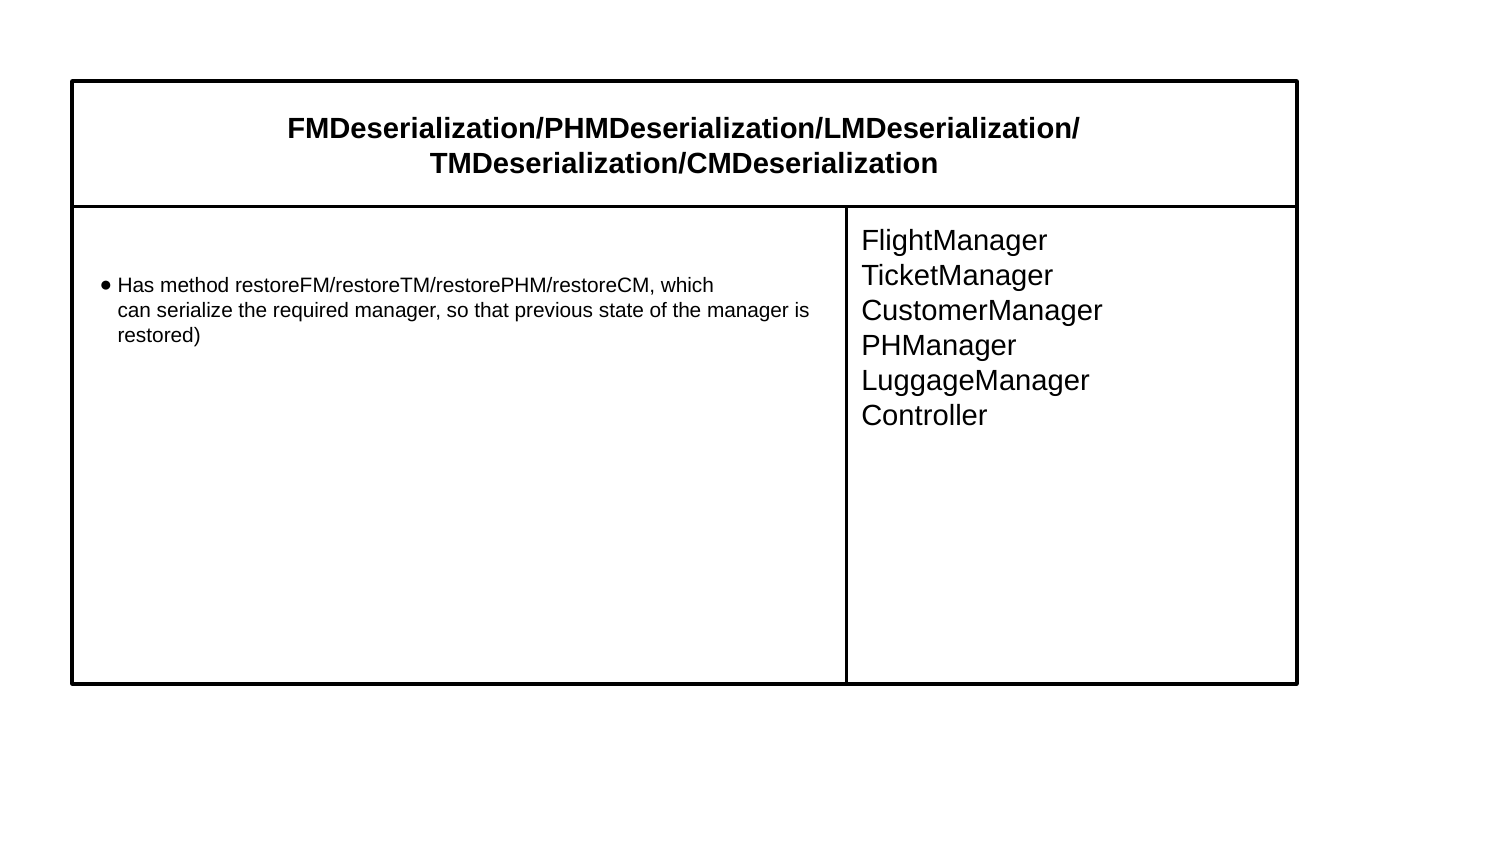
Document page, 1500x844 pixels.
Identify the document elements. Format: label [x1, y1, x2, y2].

text_box [72, 81, 1297, 685]
